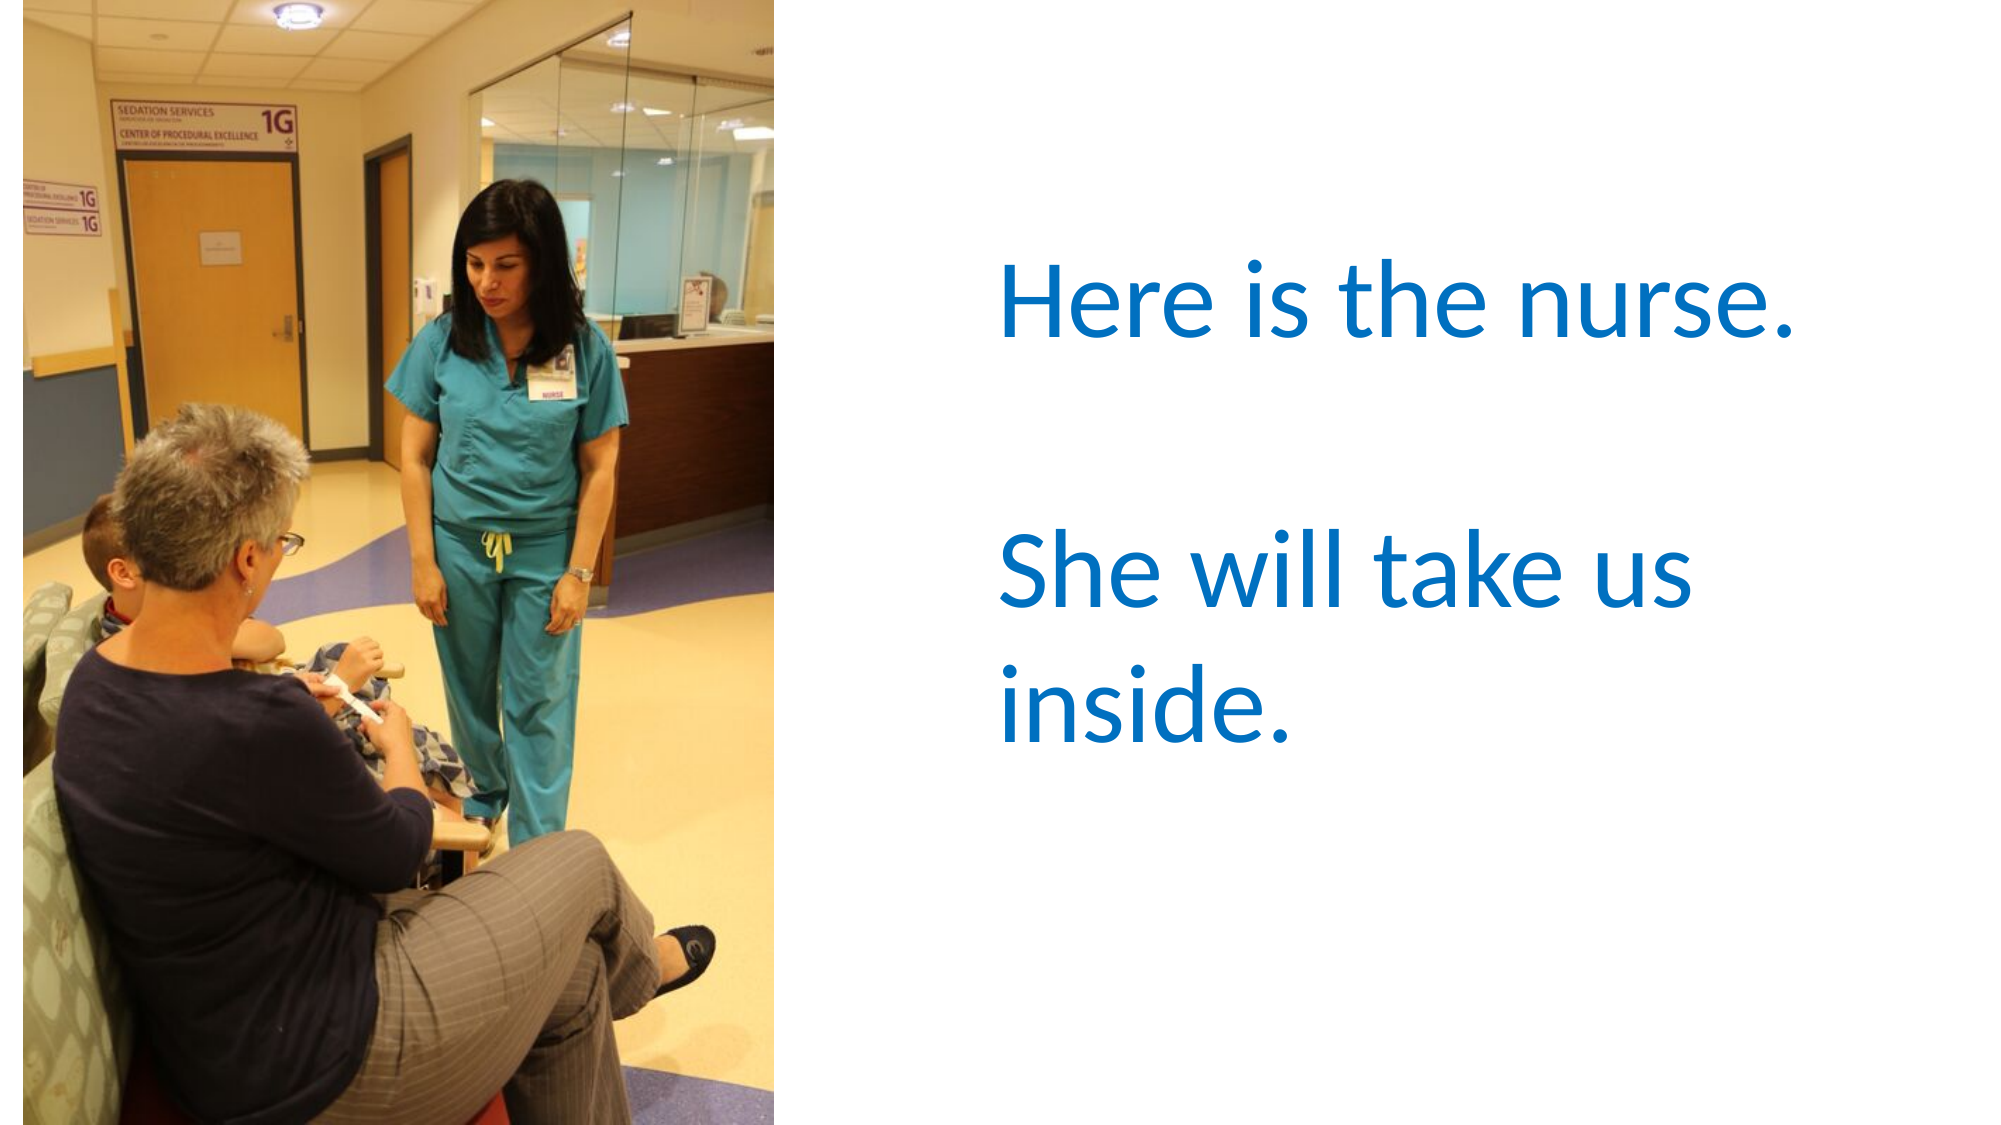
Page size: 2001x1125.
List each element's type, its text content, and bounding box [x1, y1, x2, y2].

text_box Here is the nurse. She will take us inside. [982, 217, 1911, 773]
picture [23, 0, 774, 1125]
